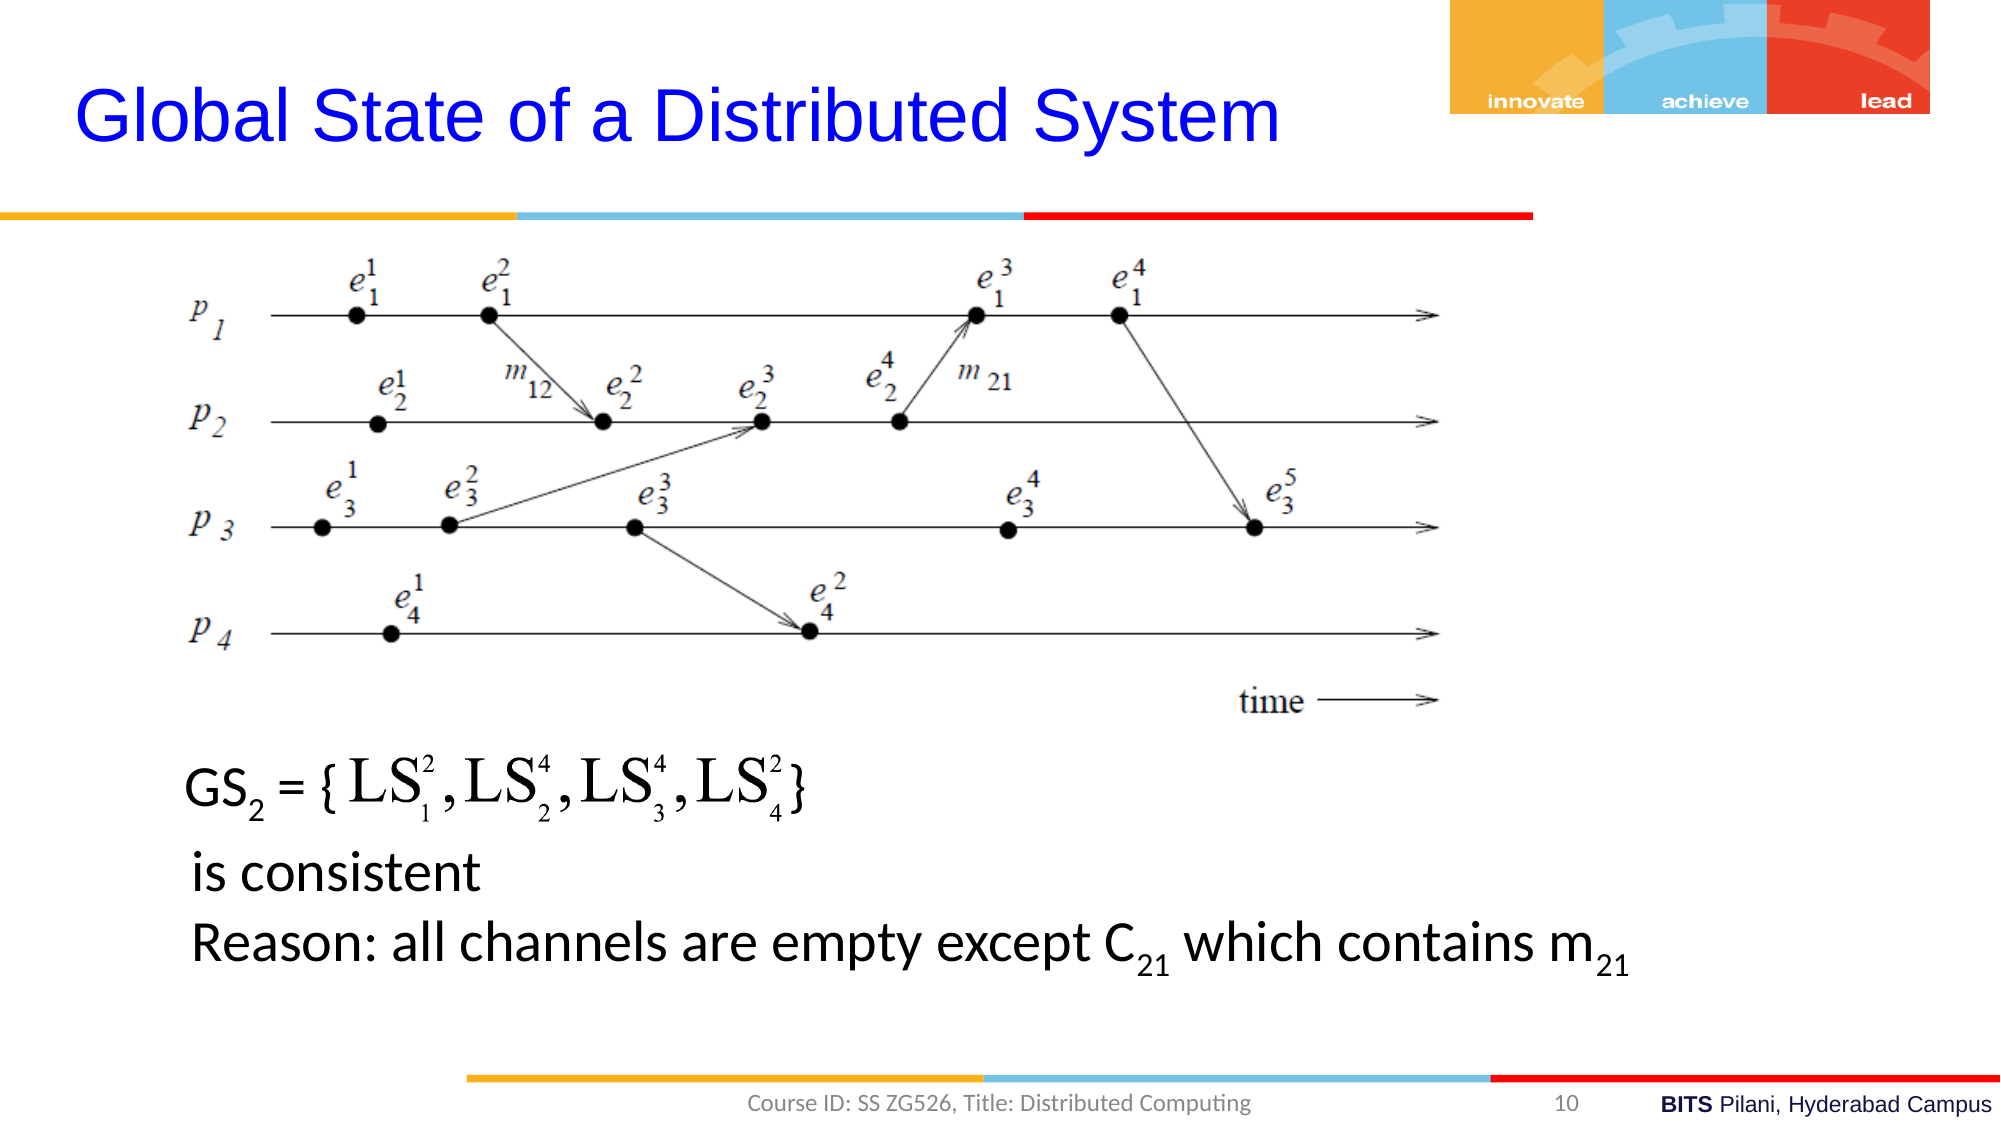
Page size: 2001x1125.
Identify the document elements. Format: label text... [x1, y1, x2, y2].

slide_number 10 [1542, 1078, 1588, 1124]
picture [1449, 0, 1930, 114]
picture [344, 744, 788, 827]
picture [179, 254, 1449, 732]
list Global State of a Distributed System [66, 24, 1451, 213]
text_box is consistent Reason: all channels are empty except C21 which contains m21 [176, 826, 1708, 991]
text_box Course ID: SS ZG526, Title: Distributed Computing [662, 1078, 1338, 1124]
text_box GS2 = { } [176, 741, 1824, 836]
